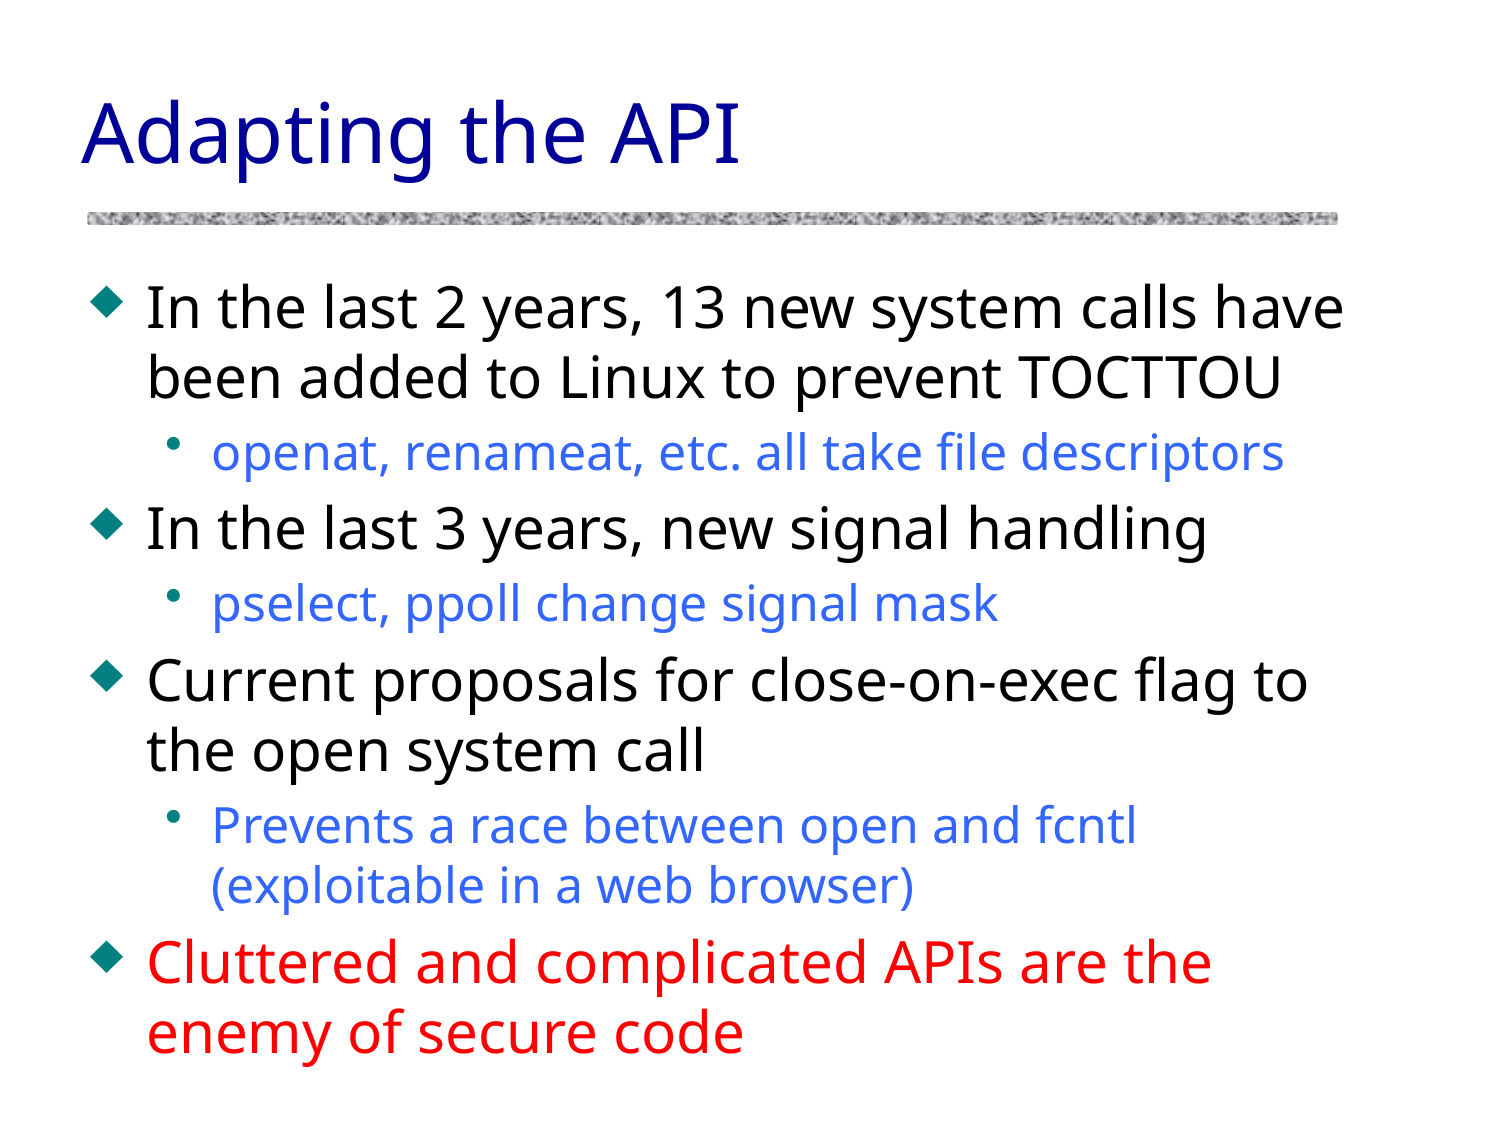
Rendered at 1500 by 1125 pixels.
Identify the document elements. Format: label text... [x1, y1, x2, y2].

list In the last 2 years, 13 new system calls have been added to Linux to prevent TOCTTOU openat, renameat, etc. all take file descriptors In the last 3 years, new signal handling pselect, ppoll change signal mask Current proposals for close-on-exec flag to the open system call Prevents a race between open and fcntl (exploitable in a web browser) Cluttered and complicated APIs are the enemy of secure code [74, 262, 1417, 994]
picture [87, 212, 1338, 225]
title Adapting the API [66, 37, 1342, 188]
